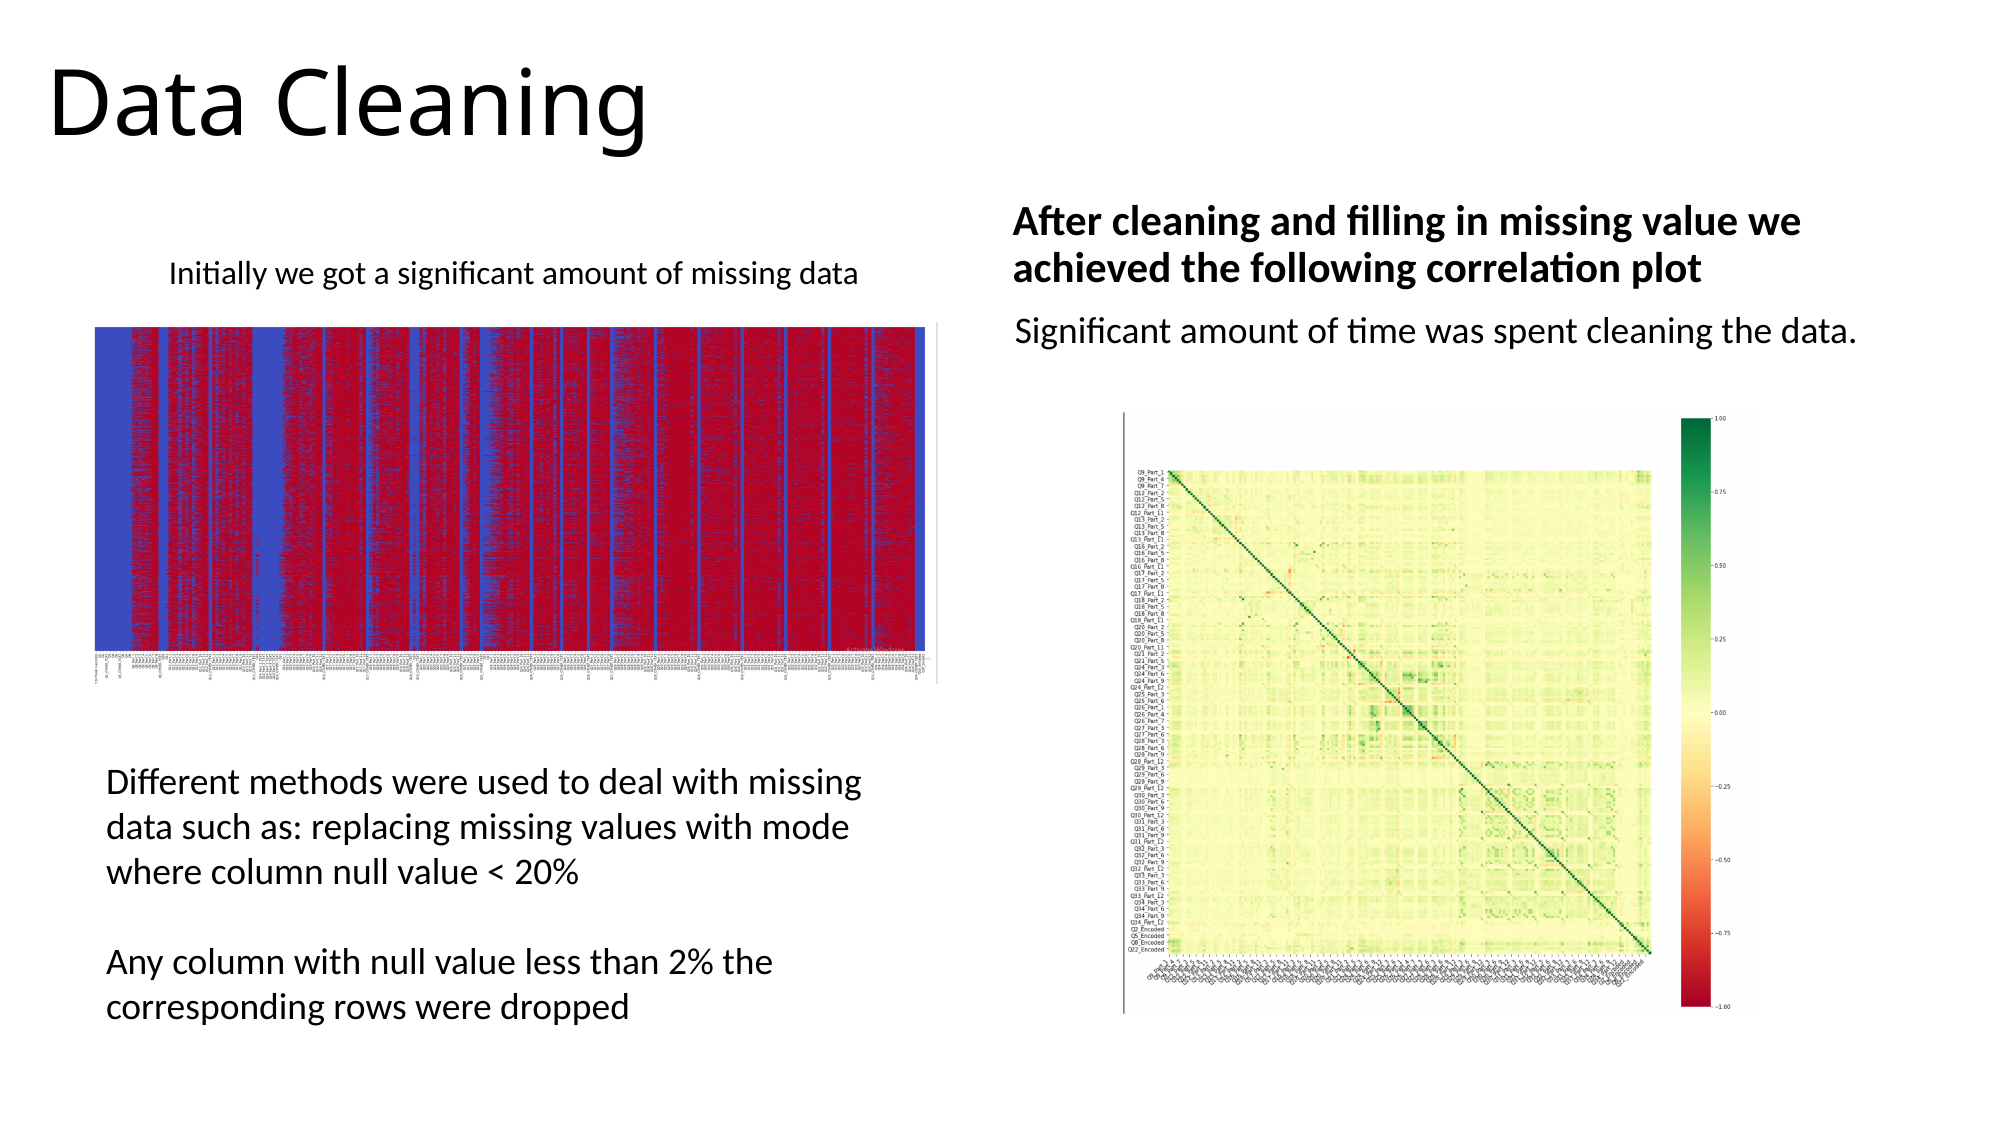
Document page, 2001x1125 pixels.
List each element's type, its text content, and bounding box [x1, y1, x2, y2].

list Initially we got a significant amount of missing data [91, 163, 938, 299]
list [91, 322, 938, 684]
text_box Significant amount of time was spent cleaning the data. [999, 298, 2000, 359]
text_box Different methods were used to deal with missing data such as: replacing missing values with mode where column null value < 20% Any column with null value less than 2% the corresponding rows were dropped [91, 749, 890, 1035]
title Data Cleaning [31, 0, 1757, 215]
list After cleaning and filling in missing value we achieved the following correlation plot [997, 163, 1848, 299]
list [1120, 410, 1756, 1016]
